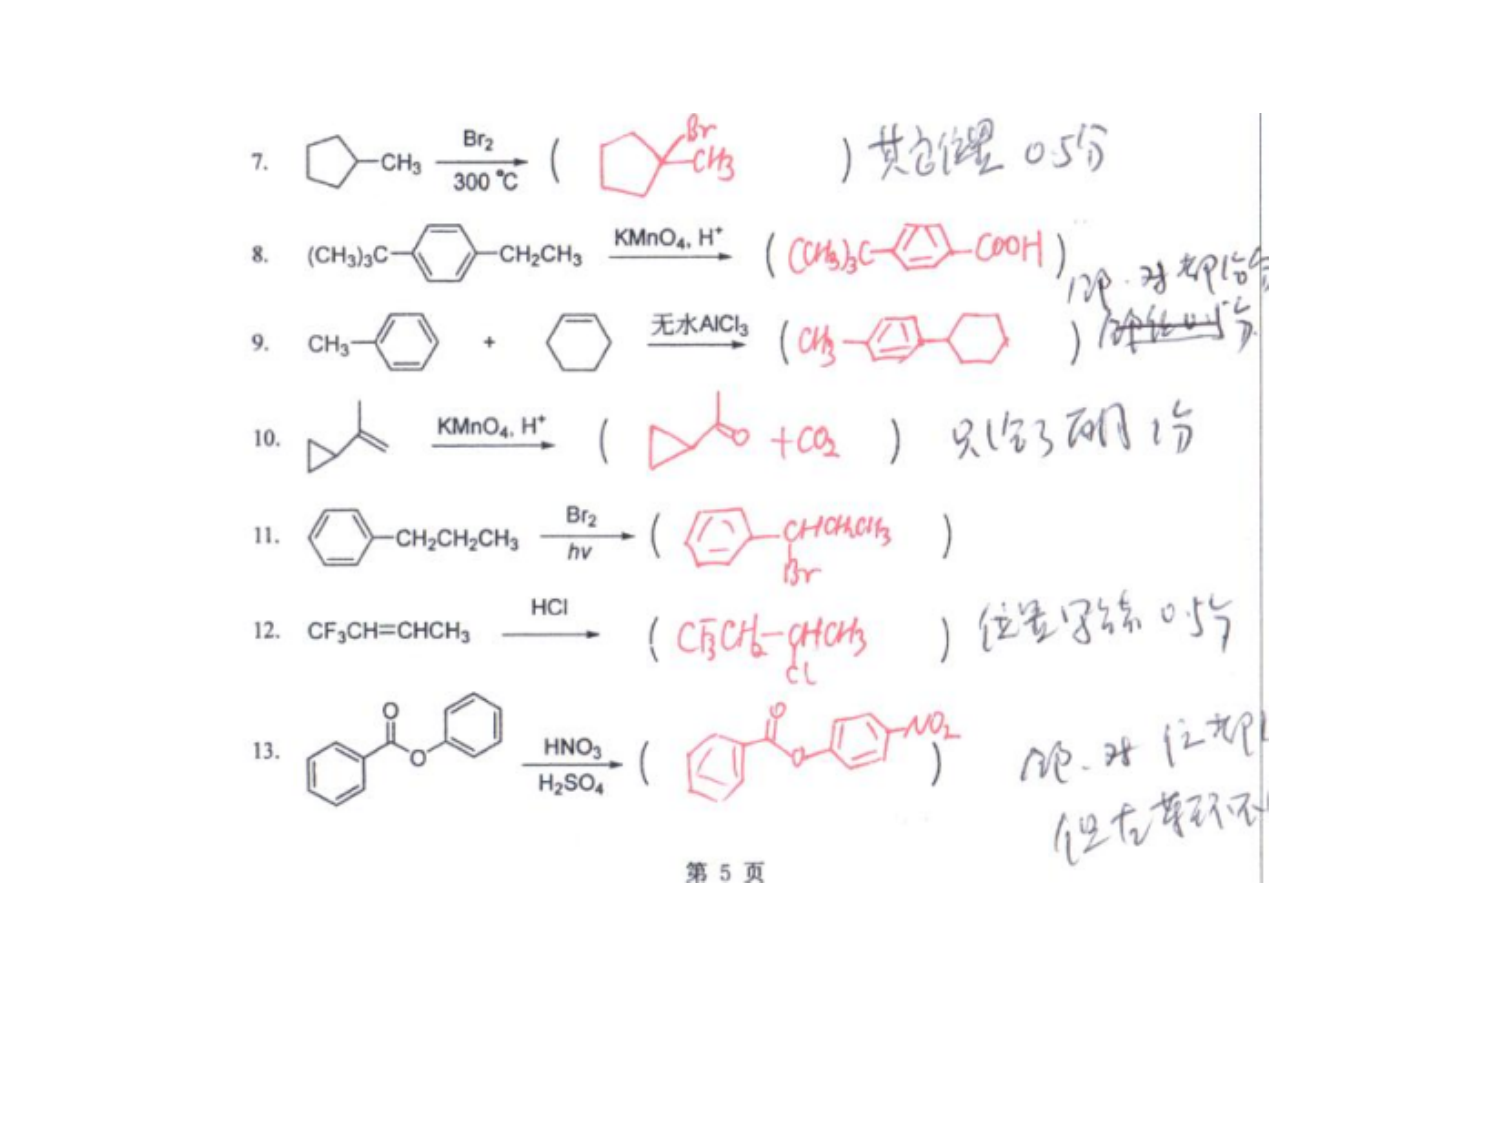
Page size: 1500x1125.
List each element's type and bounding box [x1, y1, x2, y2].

picture [183, 113, 1269, 883]
